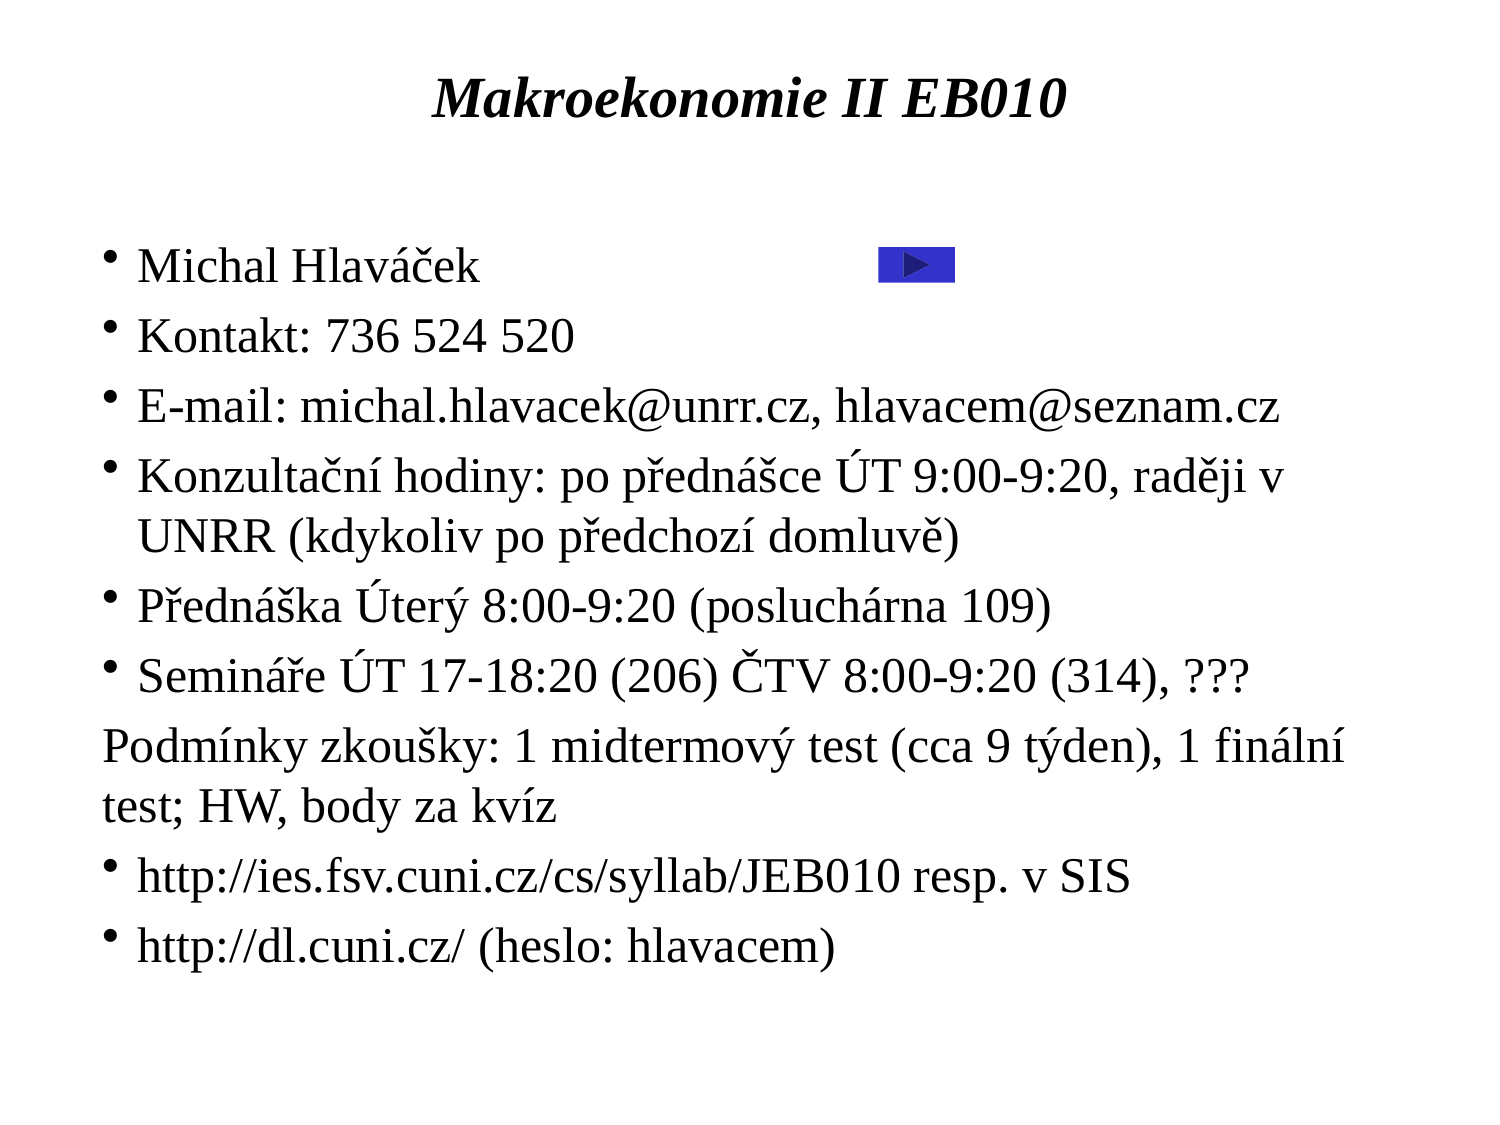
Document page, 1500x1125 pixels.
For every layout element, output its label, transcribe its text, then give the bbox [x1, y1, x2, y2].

text_box Makroekonomie II EB010 [112, 0, 1388, 188]
text_box Michal Hlaváček Kontakt: 736 524 520 E-mail: michal.hlavacek@unrr.cz, hlavacem@seznam.cz Konzultační hodiny: po přednášce ÚT 9:00-9:20, raději v UNRR (kdykoliv po předchozí domluvě) Přednáška Úterý 8:00-9:20 (posluchárna 109) Semináře ÚT 17-18:20 (206) ČTV 8:00-9:20 (314), ??? Podmínky zkoušky: 1 midtermový test (cca 9 týden), 1 finální test; HW, body za kvíz http://ies.fsv.cuni.cz/cs/syllab/JEB010 resp. v SIS http://dl.cuni.cz/ (heslo: hlavacem) [87, 224, 1375, 980]
text_box [878, 247, 955, 283]
